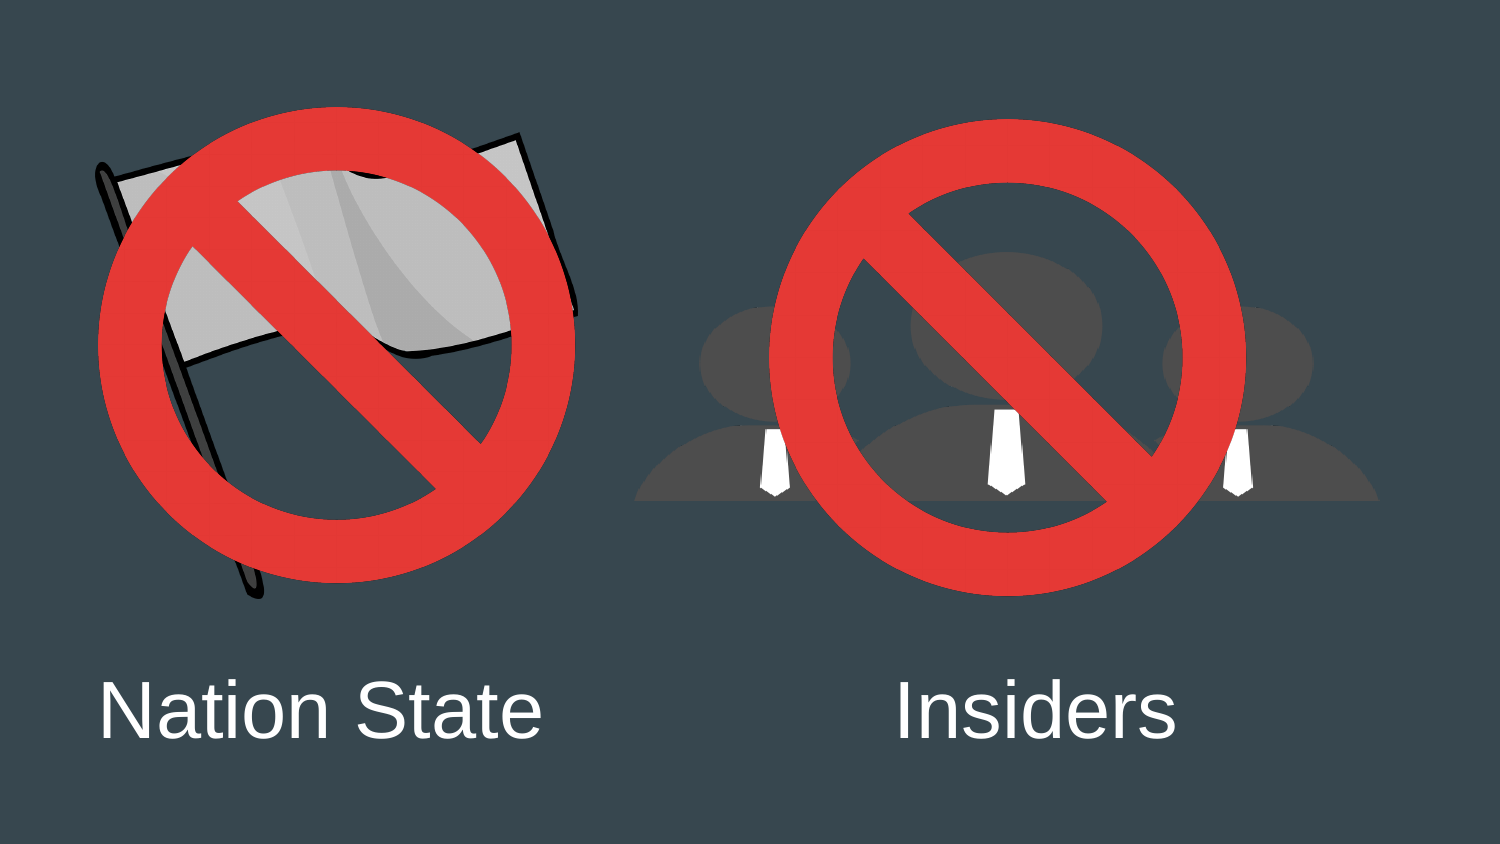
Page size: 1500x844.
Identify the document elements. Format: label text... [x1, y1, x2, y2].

picture [82, 91, 591, 600]
text_box Nation State [82, 642, 639, 770]
text_box Insiders [790, 670, 1283, 770]
picture [634, 91, 1381, 663]
